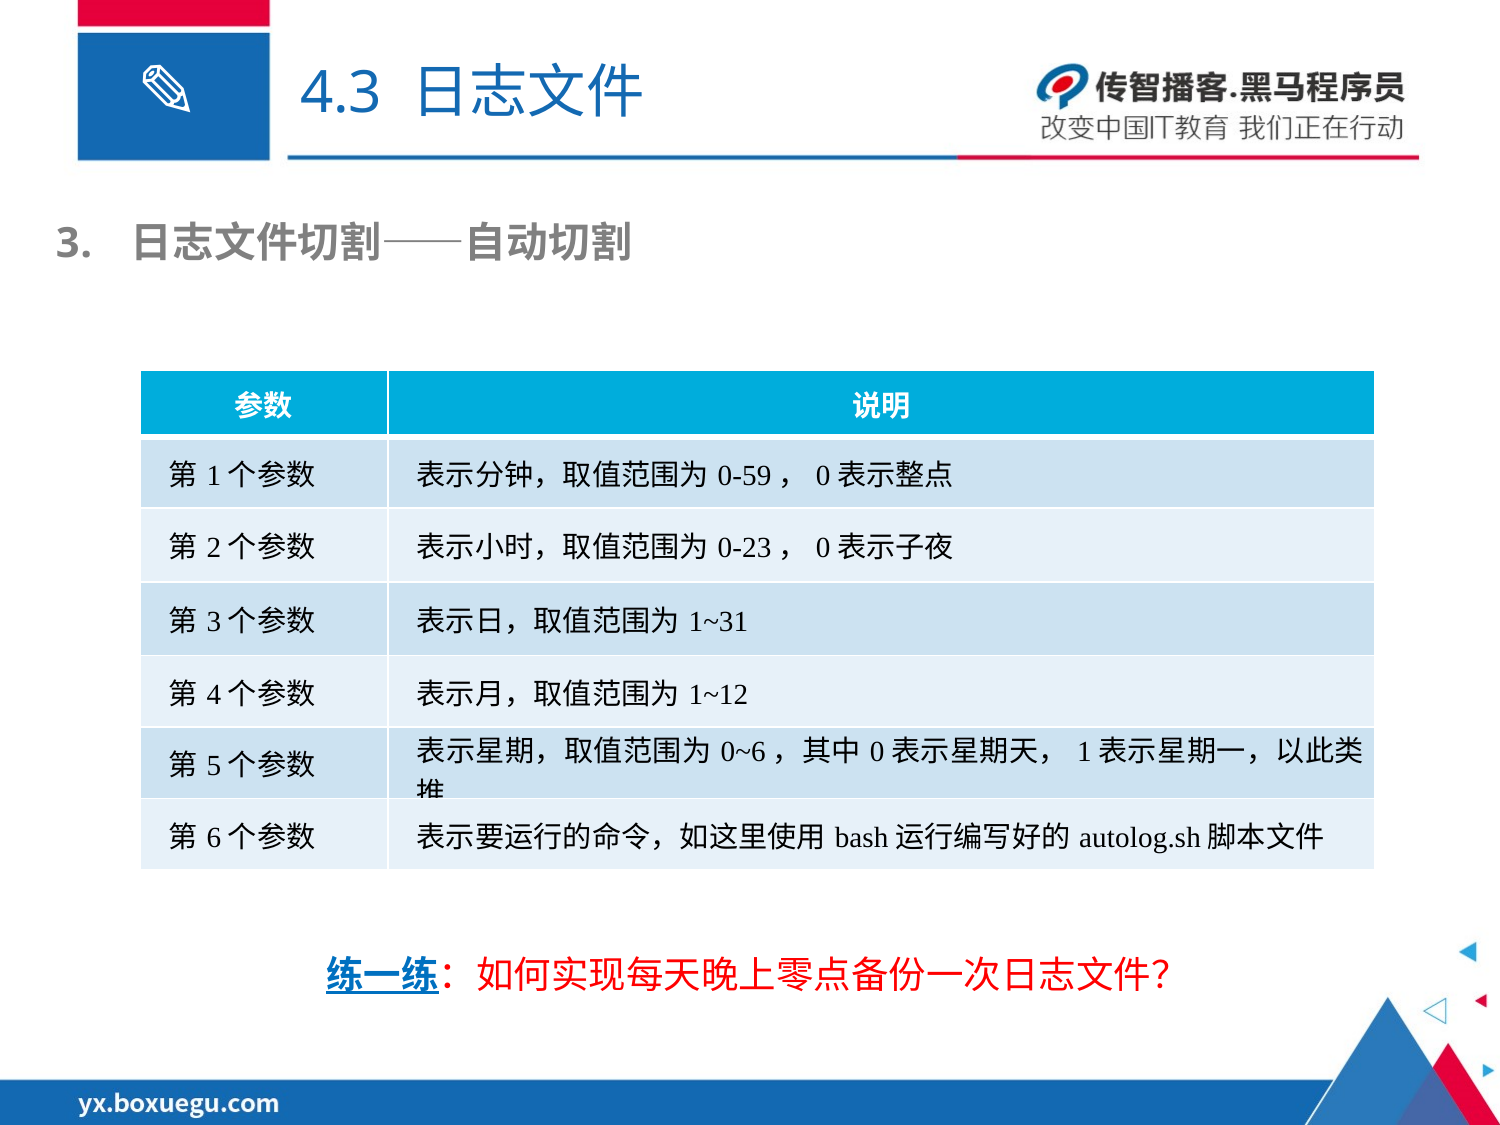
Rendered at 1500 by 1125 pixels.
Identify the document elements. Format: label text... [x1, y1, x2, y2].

table_cell 第3个参数 [141, 583, 387, 655]
table_cell 第4个参数 [141, 656, 387, 726]
table_cell 表示日，取值范围为1~31 [389, 583, 1374, 655]
table_header 参数 [141, 371, 387, 434]
table_cell 表示小时，取值范围为0-23，0表示子夜 [389, 509, 1374, 581]
table_header 说明 [389, 371, 1374, 434]
title 4.3 日志文件 [285, 25, 1137, 153]
picture [0, 0, 1500, 1125]
table_cell 第1个参数 [141, 440, 387, 507]
table_cell 表示要运行的命令，如这里使用bash运行编写好的autolog.sh脚本文件 [389, 799, 1374, 869]
text_box 练一练：如何实现每天晚上零点备份一次日志文件？ [139, 920, 1376, 1004]
table_cell 表示月，取值范围为1~12 [389, 656, 1374, 726]
table_cell 表示分钟，取值范围为0-59，0表示整点 [389, 440, 1374, 507]
table_cell 第5个参数 [141, 728, 387, 798]
table_cell 第6个参数 [141, 799, 387, 869]
table_cell 第2个参数 [141, 509, 387, 581]
table_cell 表示星期，取值范围为0~6，其中0表示星期天，1表示星期一，以此类推 [389, 728, 1374, 798]
text_box 日志文件切割——自动切割 [41, 208, 1424, 274]
